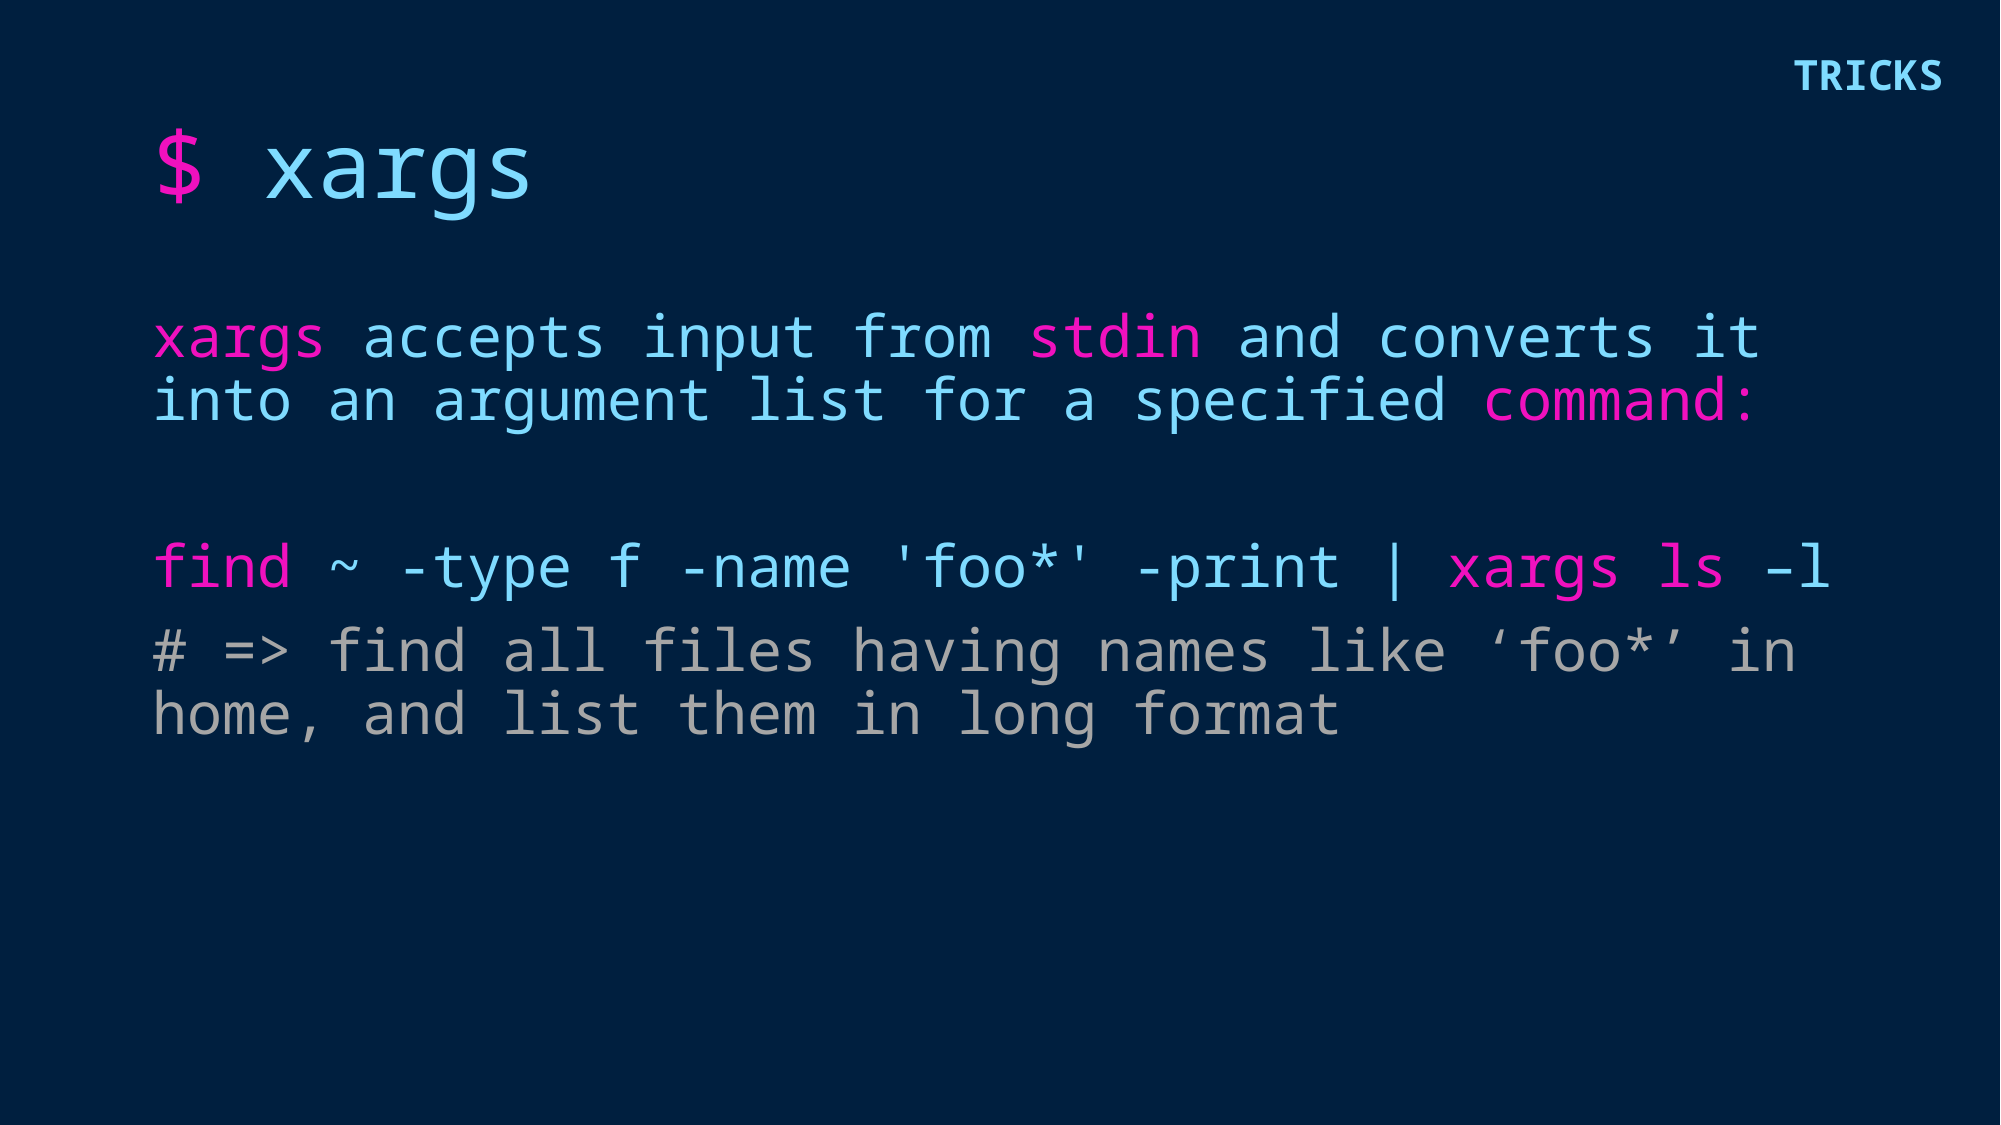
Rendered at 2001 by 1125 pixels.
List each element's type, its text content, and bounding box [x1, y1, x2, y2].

title $ xargs [137, 59, 1863, 278]
text_box TRICKS [1340, 36, 1959, 118]
list xargs accepts input from stdin and converts it into an argument list for a specified command: find ~ -type f -name 'foo*' -print | xargs ls –l # => find all files having names like ‘foo*’ in home, and list them in long format [137, 299, 1863, 1014]
